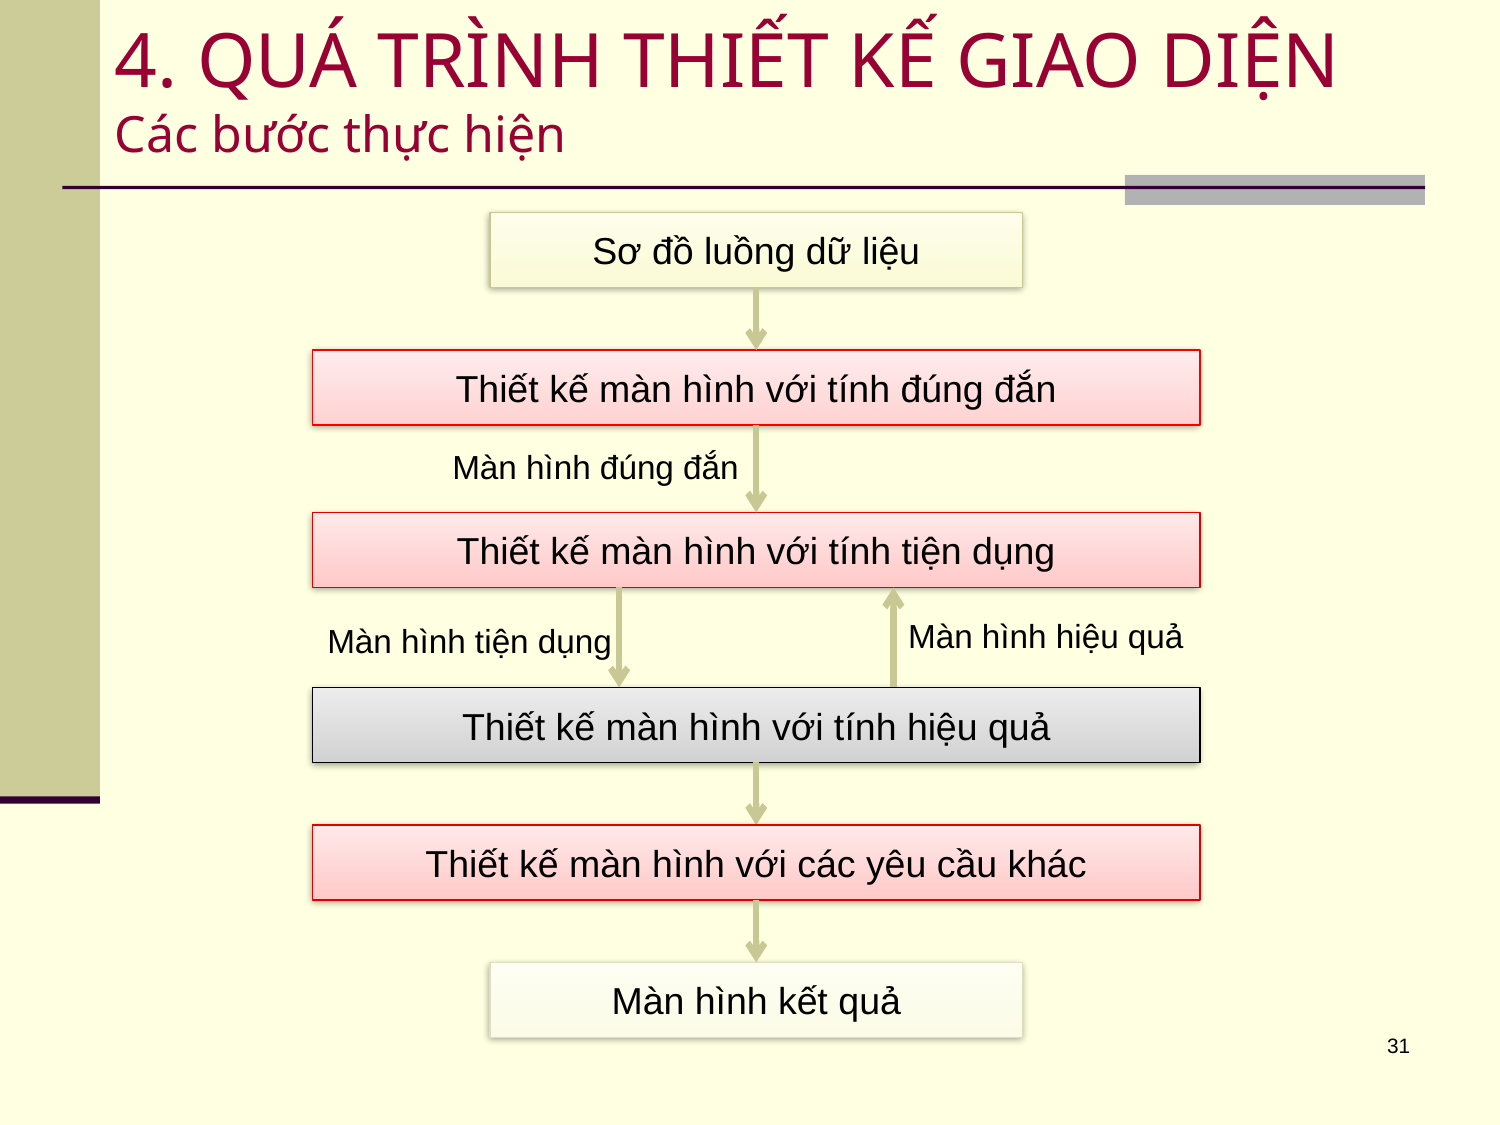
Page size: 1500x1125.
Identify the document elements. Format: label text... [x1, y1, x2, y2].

slide_number 31 [1112, 1025, 1425, 1100]
title 4. QUÁ TRÌNH THIẾT KẾ GIAO DIỆN Các bước thực hiện [99, 0, 1425, 175]
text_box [312, 212, 1201, 1038]
